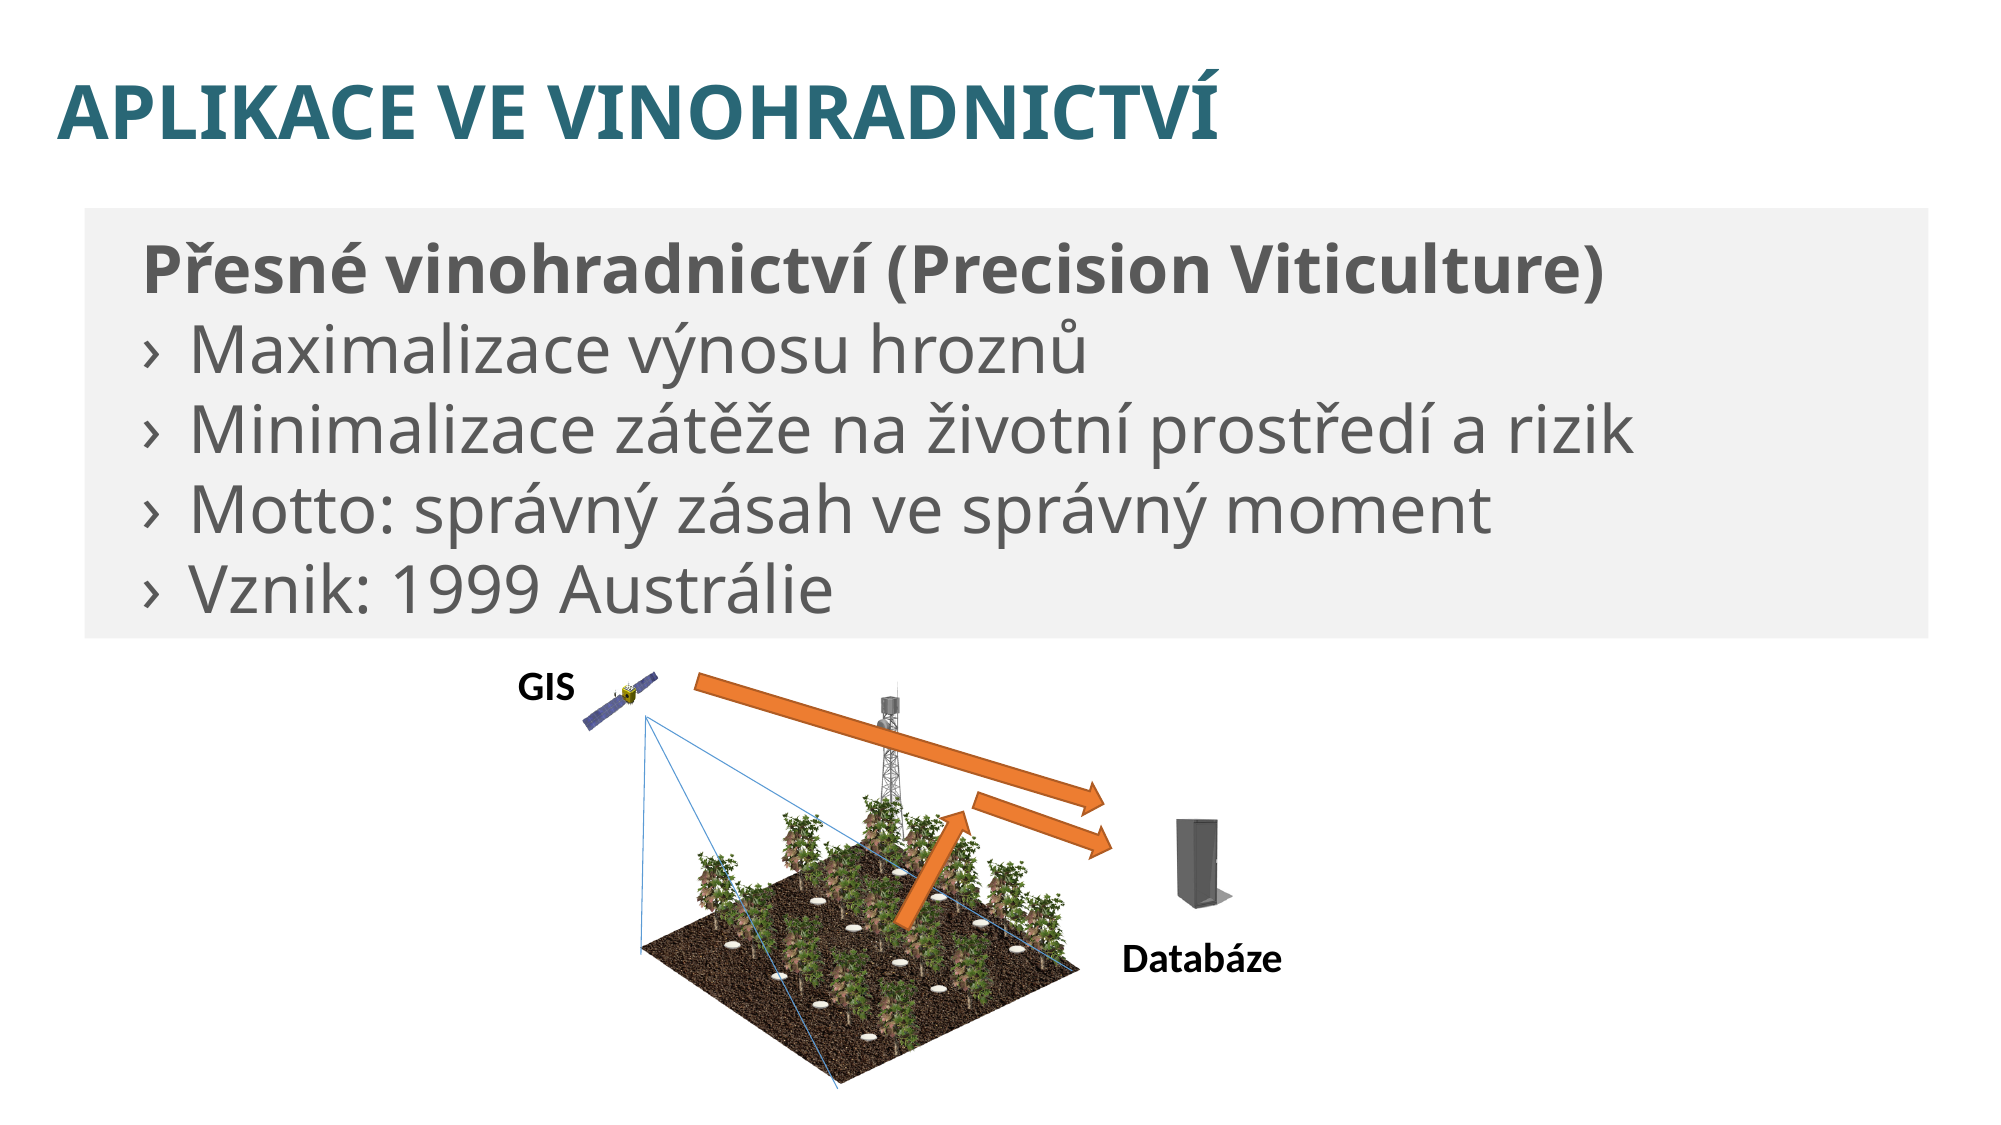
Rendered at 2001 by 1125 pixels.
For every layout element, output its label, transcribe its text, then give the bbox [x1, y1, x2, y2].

picture [546, 644, 1433, 1119]
text_box Aplikace ve vinohradnictví [42, 31, 1909, 200]
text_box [640, 715, 646, 955]
text_box [84, 207, 1929, 639]
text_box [645, 716, 838, 1089]
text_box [647, 716, 1073, 971]
text_box GIS [503, 651, 546, 717]
text_box Přesné vinohradnictví (Precision Viticulture) Maximalizace výnosu hroznů Minimalizace zátěže na životní prostředí a rizik Motto: správný zásah ve správný moment Vznik: 1999 Austrálie [127, 219, 1916, 634]
